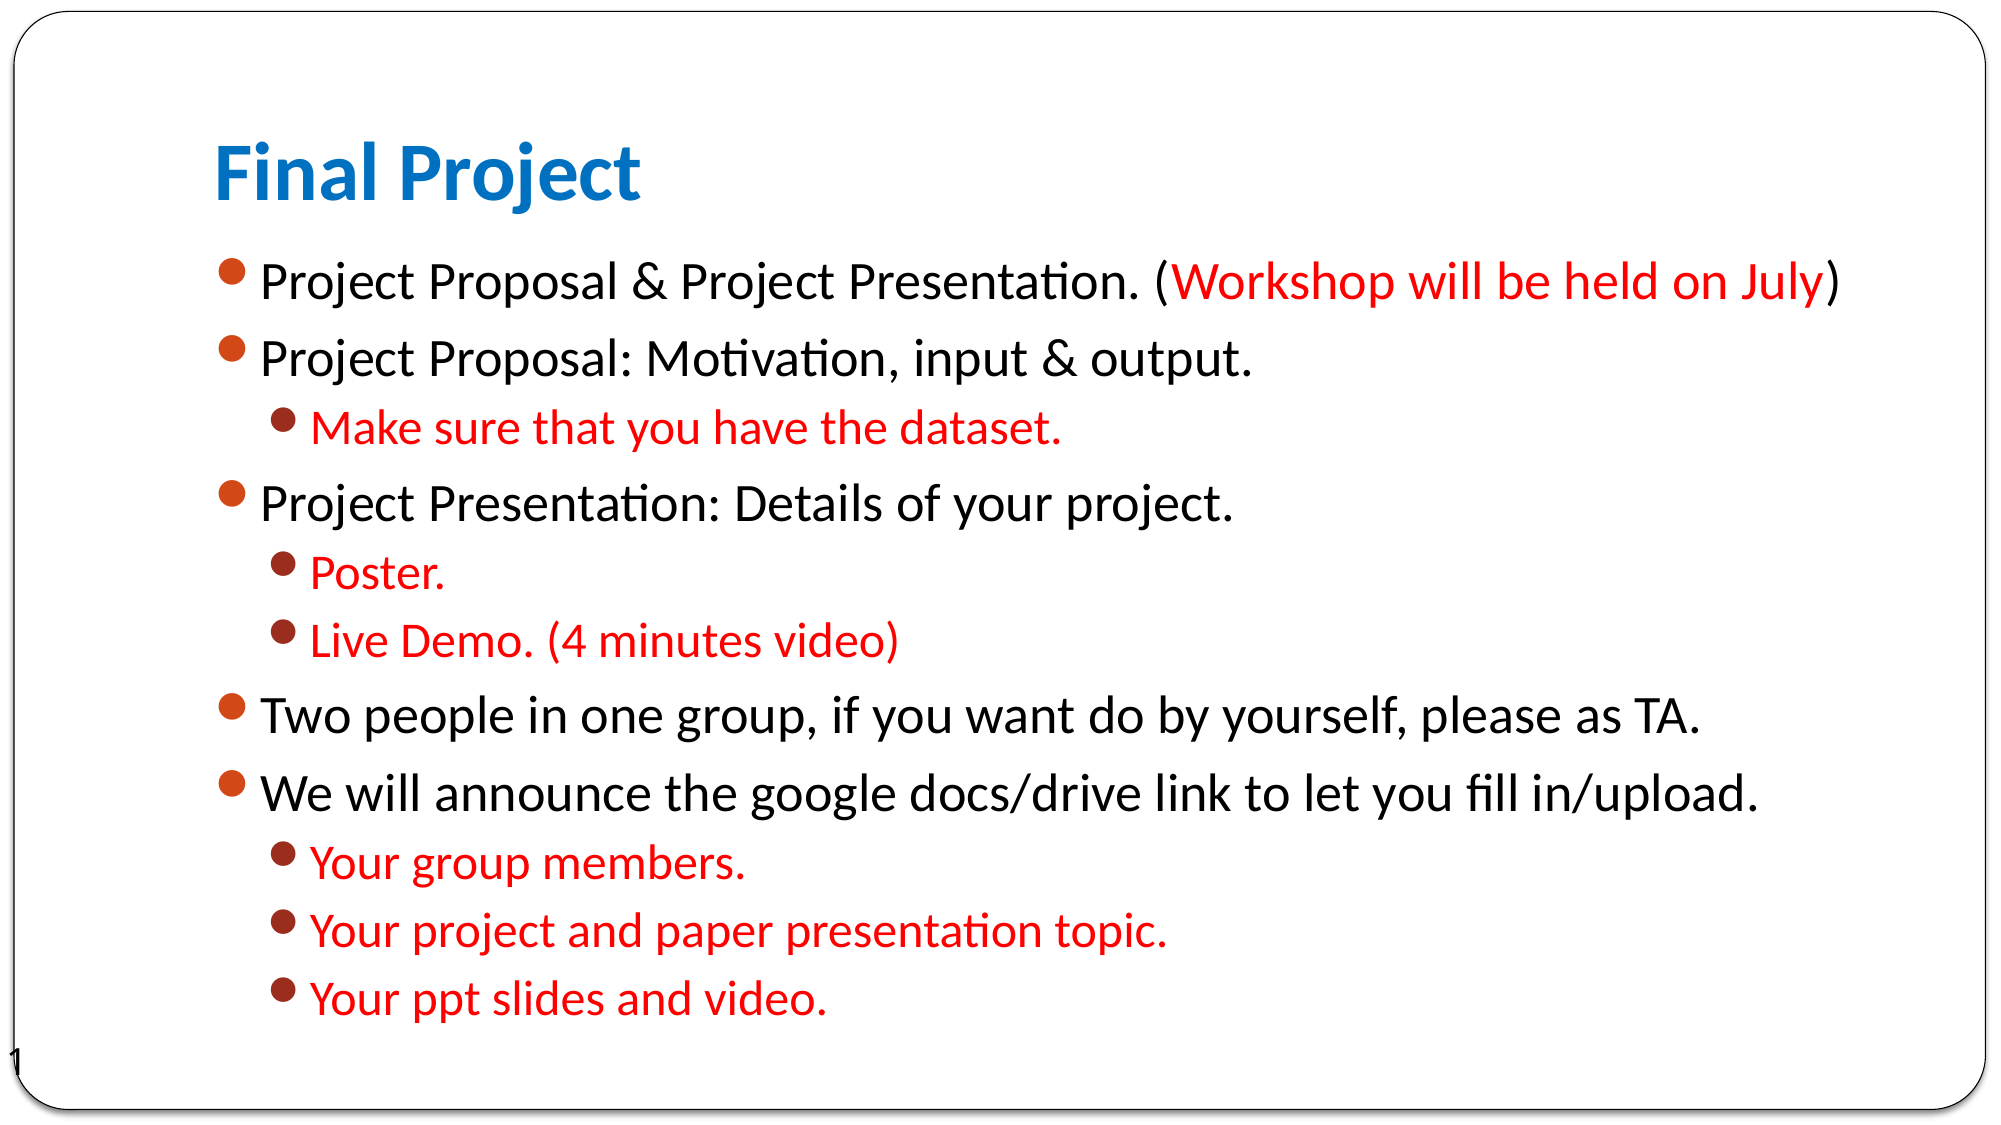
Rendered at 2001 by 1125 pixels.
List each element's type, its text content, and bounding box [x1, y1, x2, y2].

list Project Proposal & Project Presentation. (Workshop will be held on July) Project Proposal: Motivation, input & output. Make sure that you have the dataset. Project Presentation: Details of your project. Poster. Live Demo. (4 minutes video) Two people in one group, if you want do by yourself, please as TA. We will announce the google docs/drive link to let you fill in/upload. Your group members. Your project and paper presentation topic. Your ppt slides and video. [200, 237, 1900, 1080]
title Final Project [200, 45, 1900, 233]
